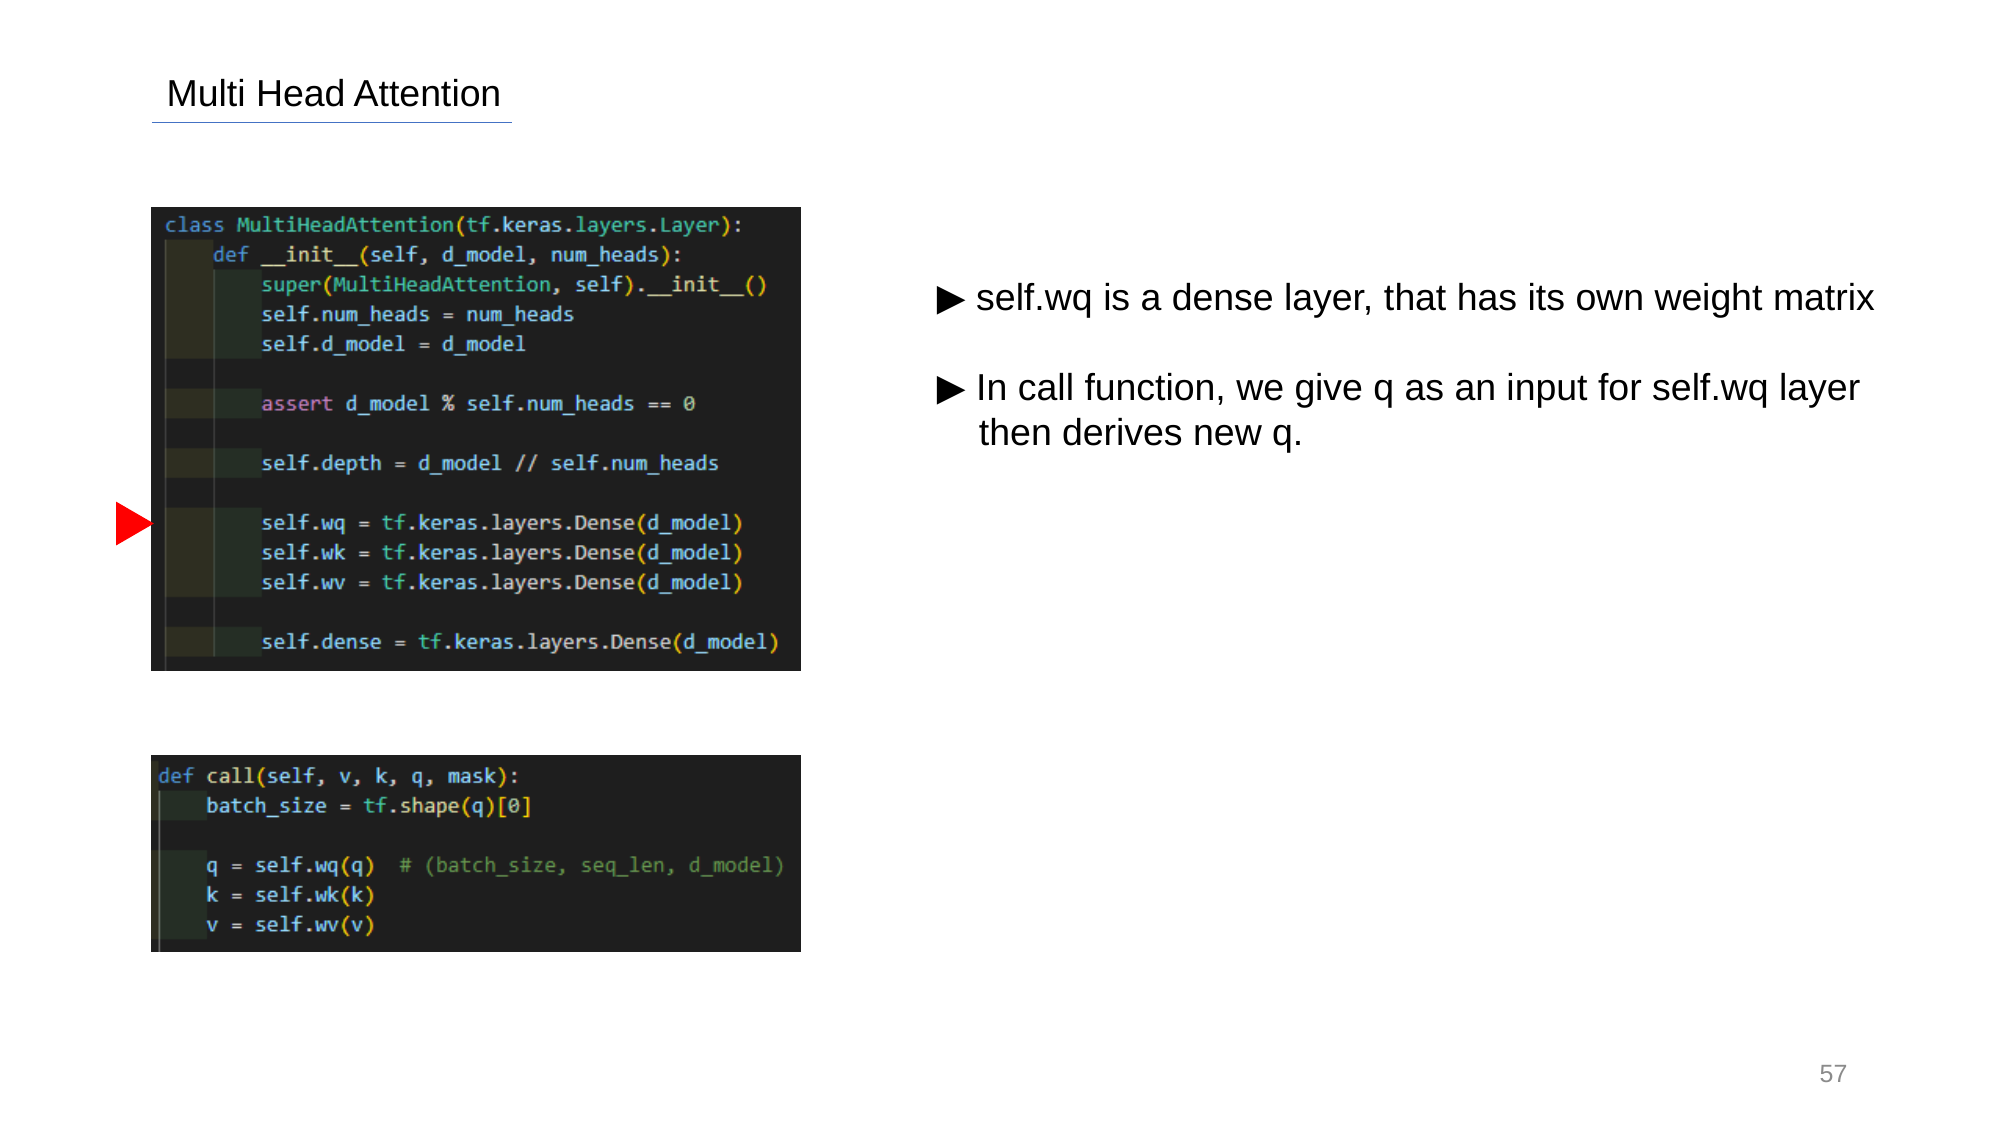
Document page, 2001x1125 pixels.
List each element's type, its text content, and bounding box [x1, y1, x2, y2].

picture [151, 755, 801, 953]
slide_number 57 [1412, 1042, 1863, 1103]
picture [151, 207, 801, 671]
text_box Multi Head Attention [151, 61, 836, 122]
text_box ▶ self.wq is a dense layer, that has its own weight matrix ▶ In call function, we give q as an input for self.wq layer then derives new q. [922, 265, 1903, 461]
text_box [116, 501, 151, 546]
